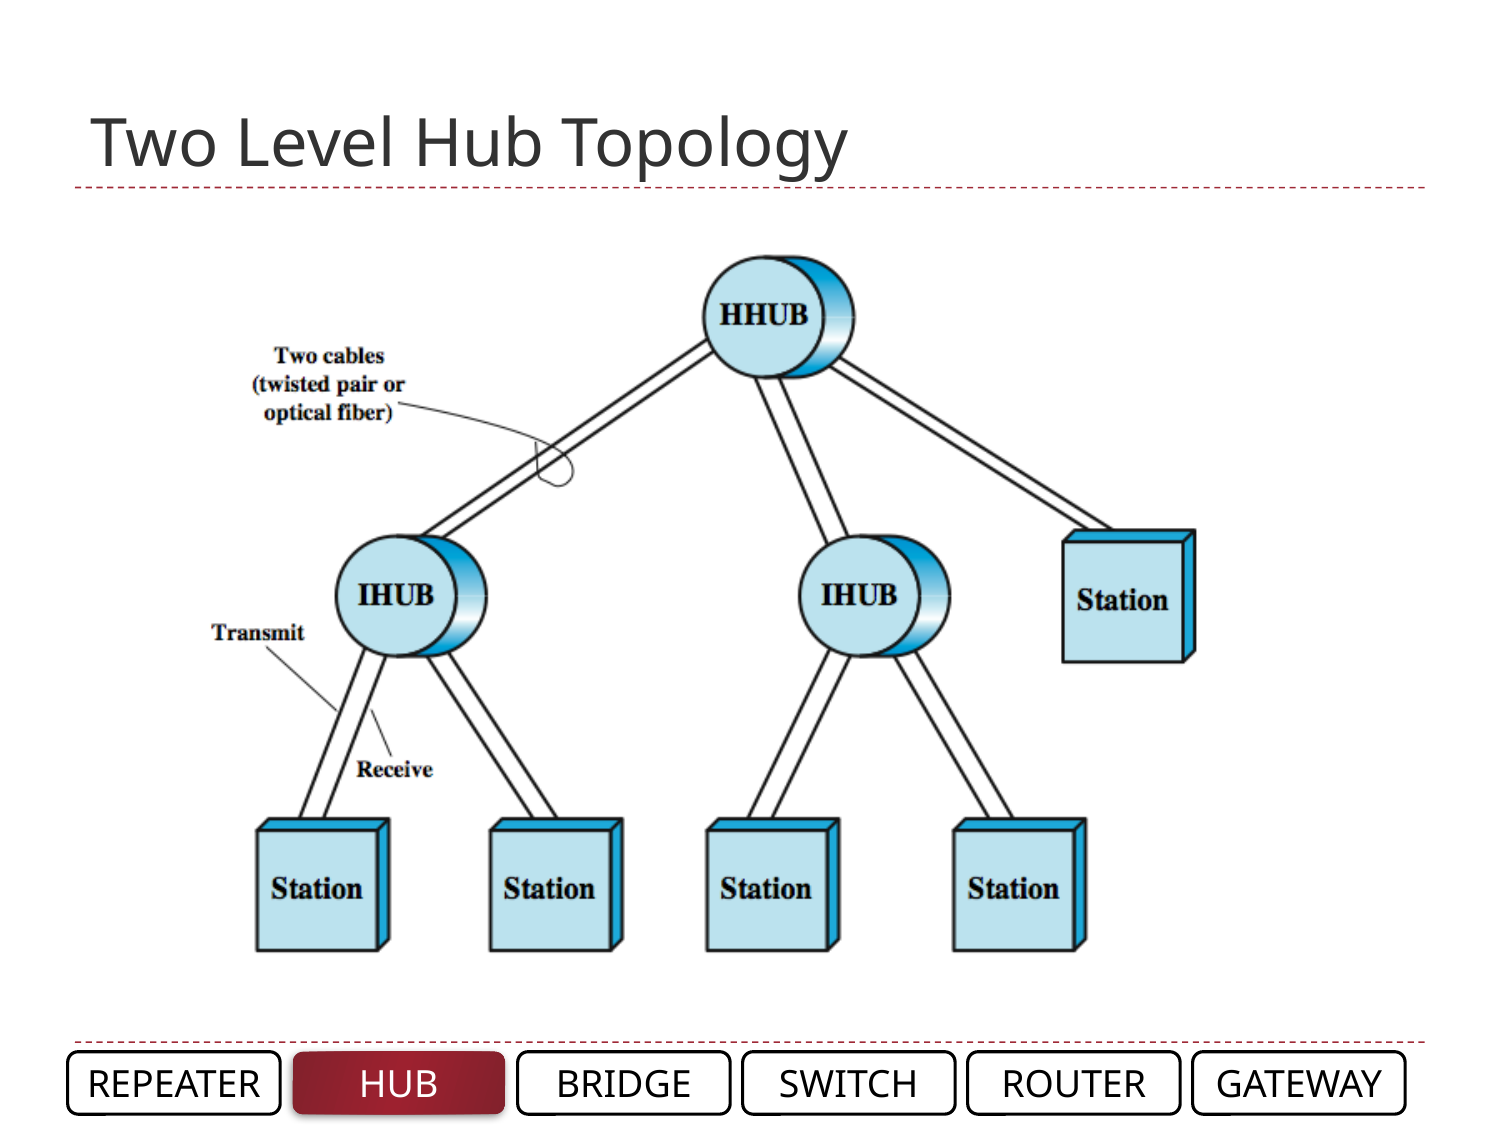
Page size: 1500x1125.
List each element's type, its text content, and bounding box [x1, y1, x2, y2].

text_box REPEATER [66, 1050, 282, 1116]
text_box ROUTER [966, 1050, 1182, 1116]
title Two Level Hub Topology [74, 24, 1426, 188]
picture [194, 224, 1326, 1009]
text_box BRIDGE [516, 1050, 732, 1116]
text_box HUB [292, 1051, 506, 1115]
text_box GATEWAY [1191, 1050, 1407, 1116]
text_box SWITCH [741, 1050, 957, 1116]
